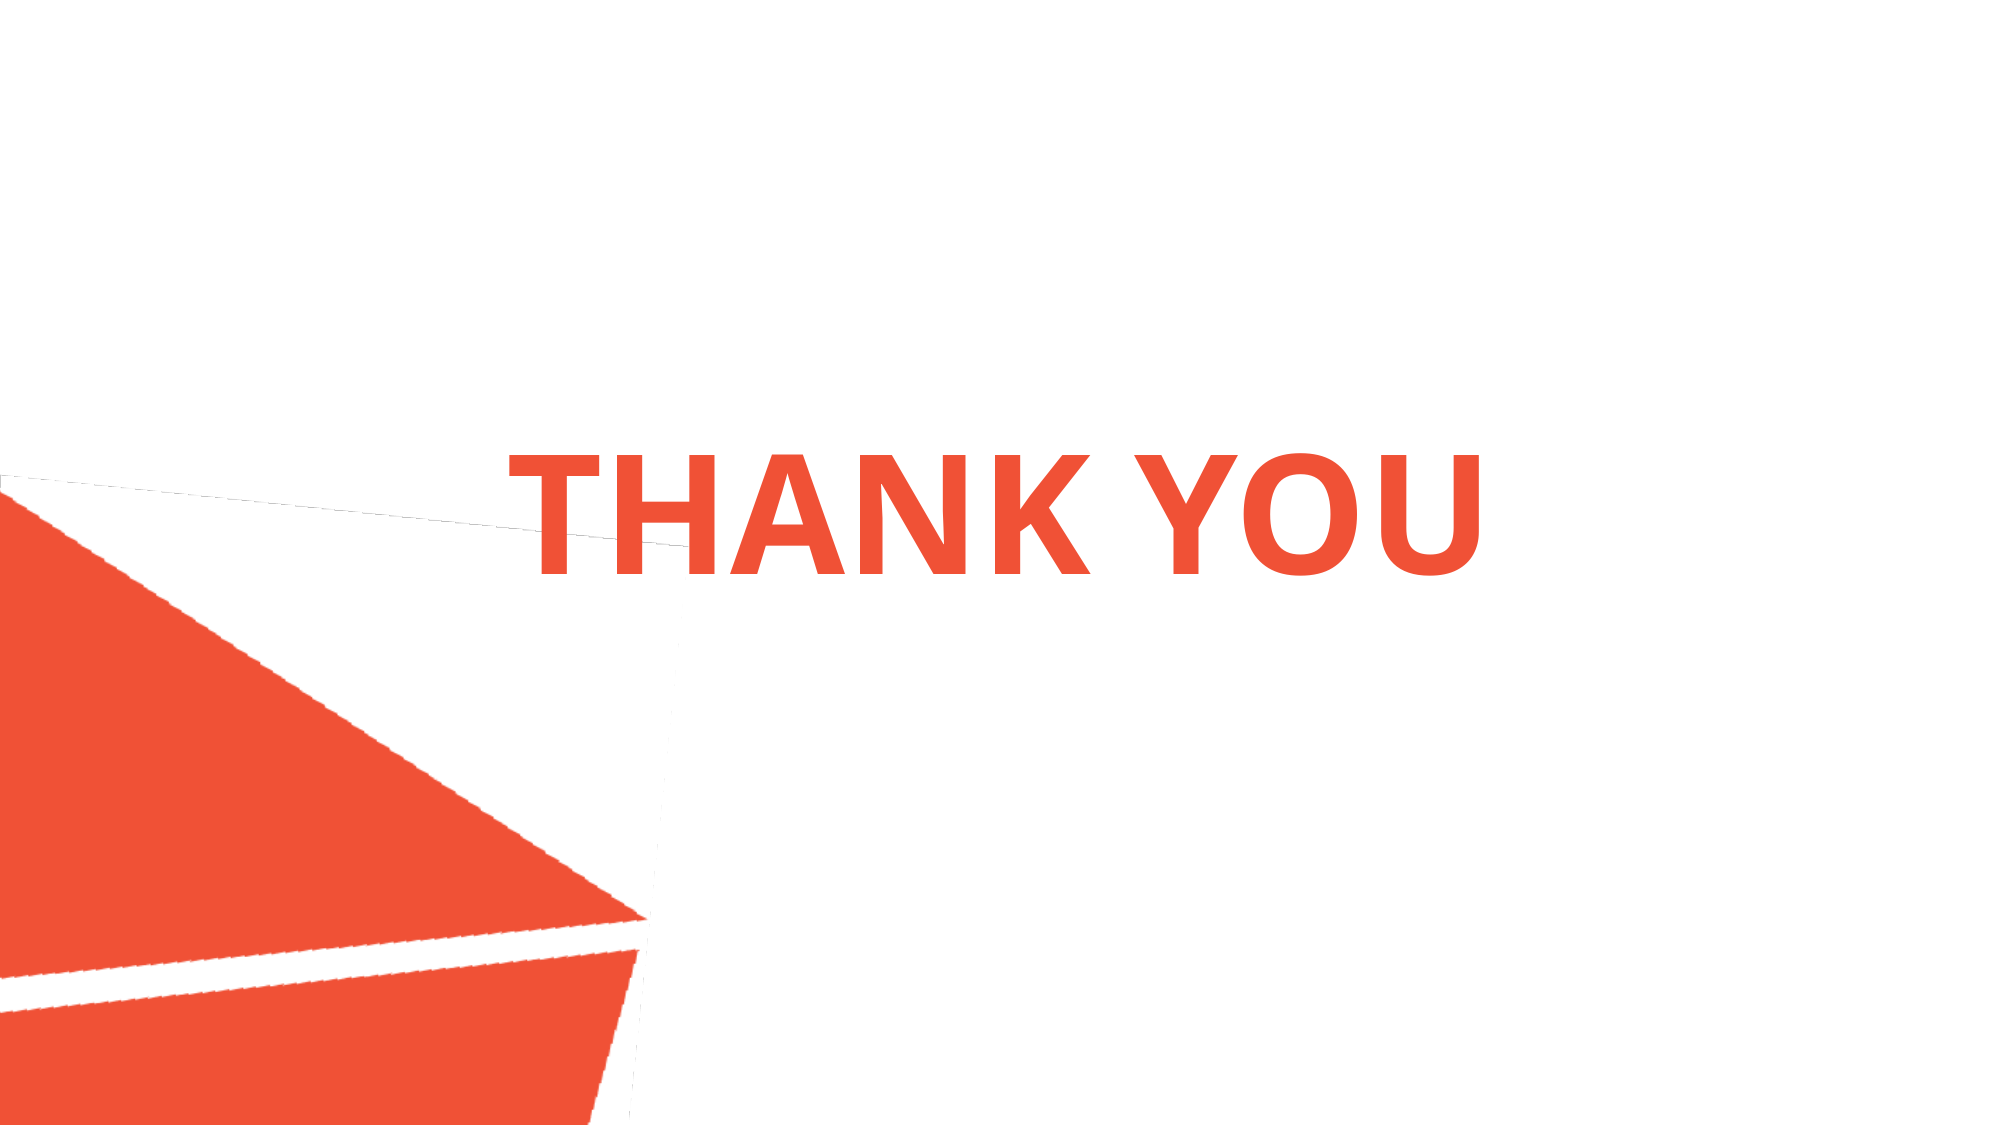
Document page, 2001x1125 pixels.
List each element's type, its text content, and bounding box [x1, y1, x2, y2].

text_box THANK YOU [0, 399, 2000, 615]
picture [0, 508, 682, 1125]
